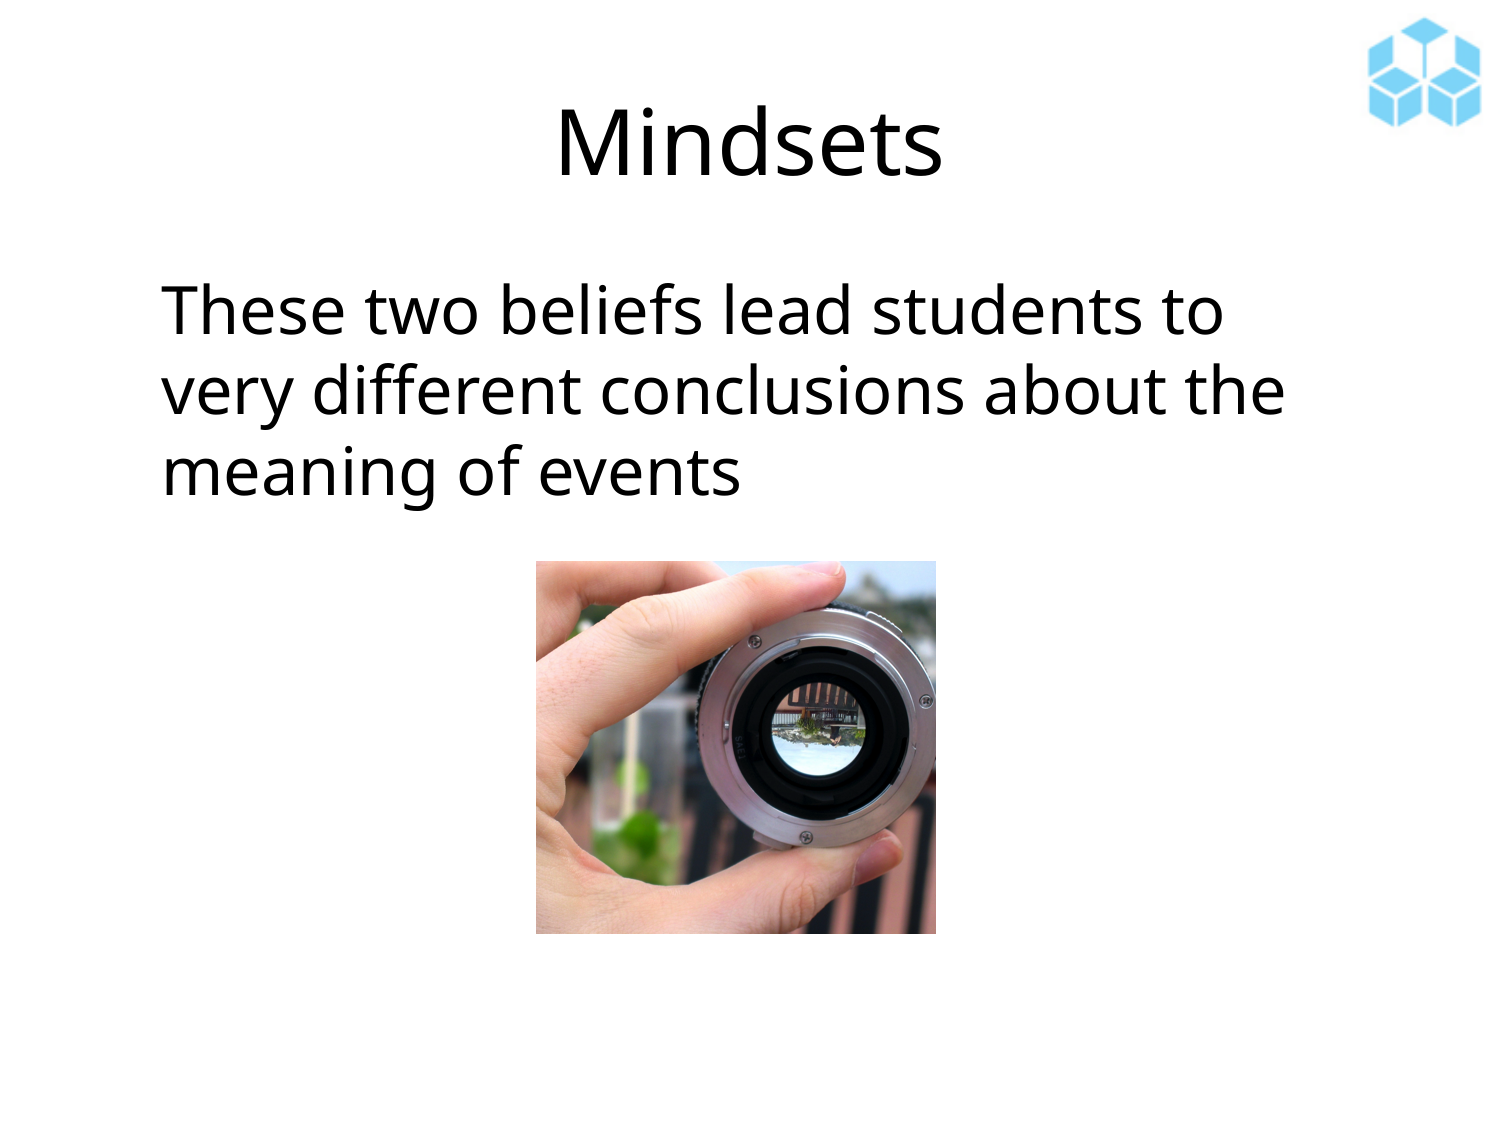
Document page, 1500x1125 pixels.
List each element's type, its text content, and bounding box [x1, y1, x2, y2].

list These two beliefs lead students to very different conclusions about the meaning of events [146, 260, 1354, 518]
title Mindsets [75, 45, 1425, 233]
picture [536, 560, 936, 934]
